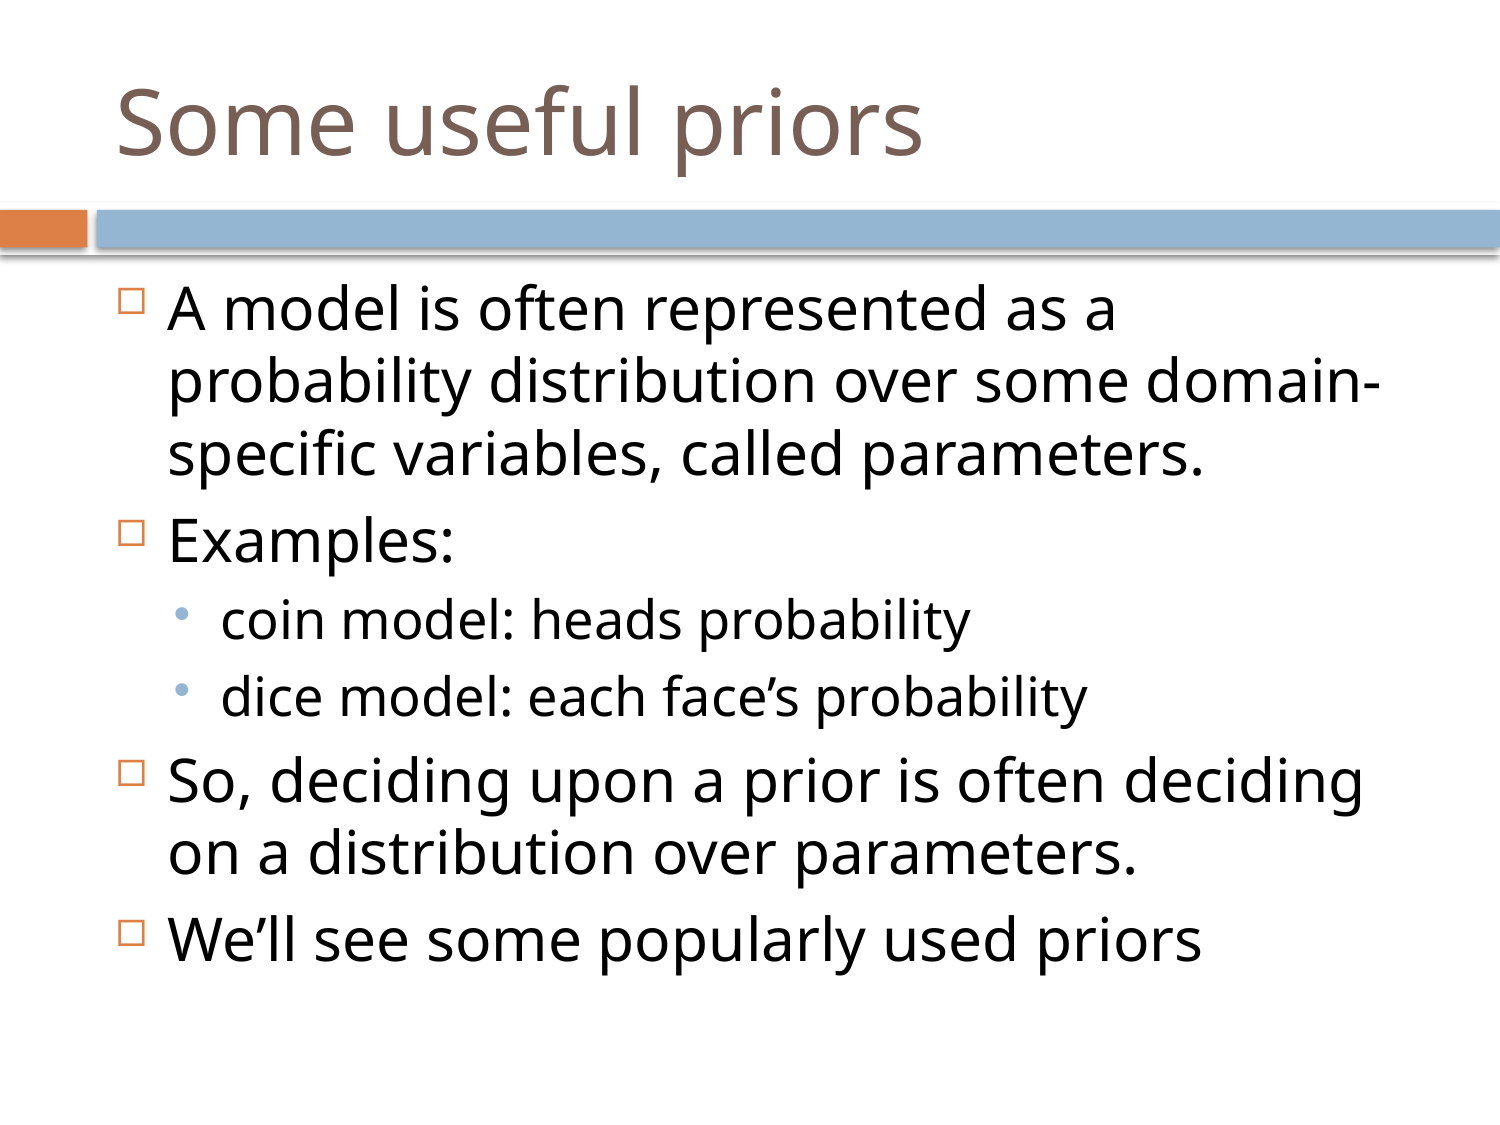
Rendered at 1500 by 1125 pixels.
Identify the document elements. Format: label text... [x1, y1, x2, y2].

title Some useful priors [100, 37, 1438, 200]
list A model is often represented as a probability distribution over some domain-specific variables, called parameters. Examples: coin model: heads probability dice model: each face’s probability So, deciding upon a prior is often deciding on a distribution over parameters. We’ll see some popularly used priors [100, 262, 1438, 1000]
